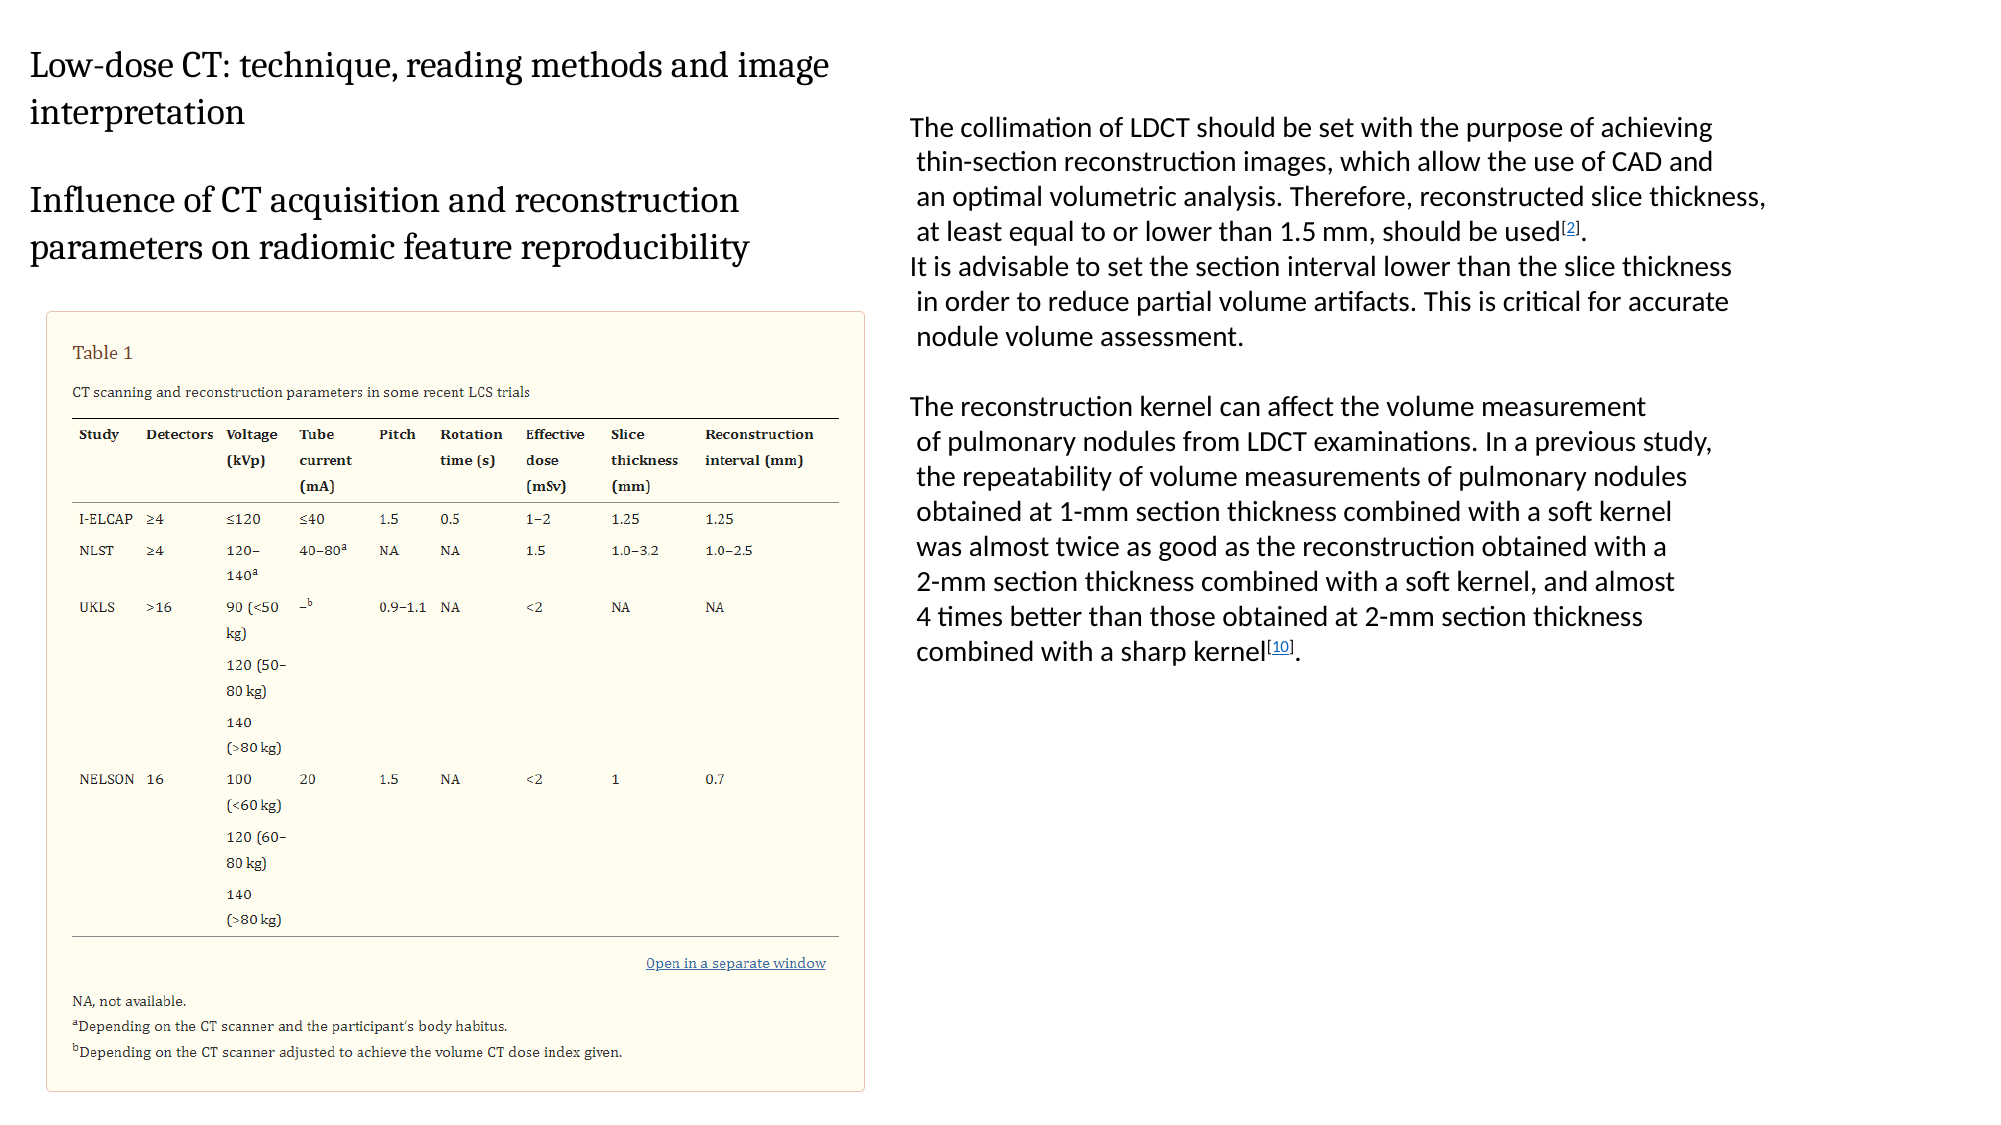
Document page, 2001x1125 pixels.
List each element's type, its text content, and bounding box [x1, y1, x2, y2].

text_box Low-dose CT: technique, reading methods and image interpretation [14, 31, 1015, 140]
text_box Influence of CT acquisition and reconstruction parameters on radiomic feature reproducibility [14, 165, 817, 275]
text_box The collimation of LDCT should be set with the purpose of achieving thin-section reconstruction images, which allow the use of CAD and an optimal volumetric analysis. Therefore, reconstructed slice thickness, at least equal to or lower than 1.5 mm, should be used[2]. It is advisable to set the section interval lower than the slice thickness in order to reduce partial volume artifacts. This is critical for accurate nodule volume assessment. The reconstruction kernel can affect the volume measurement of pulmonary nodules from LDCT examinations. In a previous study, the repeatability of volume measurements of pulmonary nodules obtained at 1-mm section thickness combined with a soft kernel was almost twice as good as the reconstruction obtained with a 2-mm section thickness combined with a soft kernel, and almost 4 times better than those obtained at 2-mm section thickness combined with a sharp kernel[10]. [895, 100, 1839, 675]
picture [43, 308, 867, 1094]
